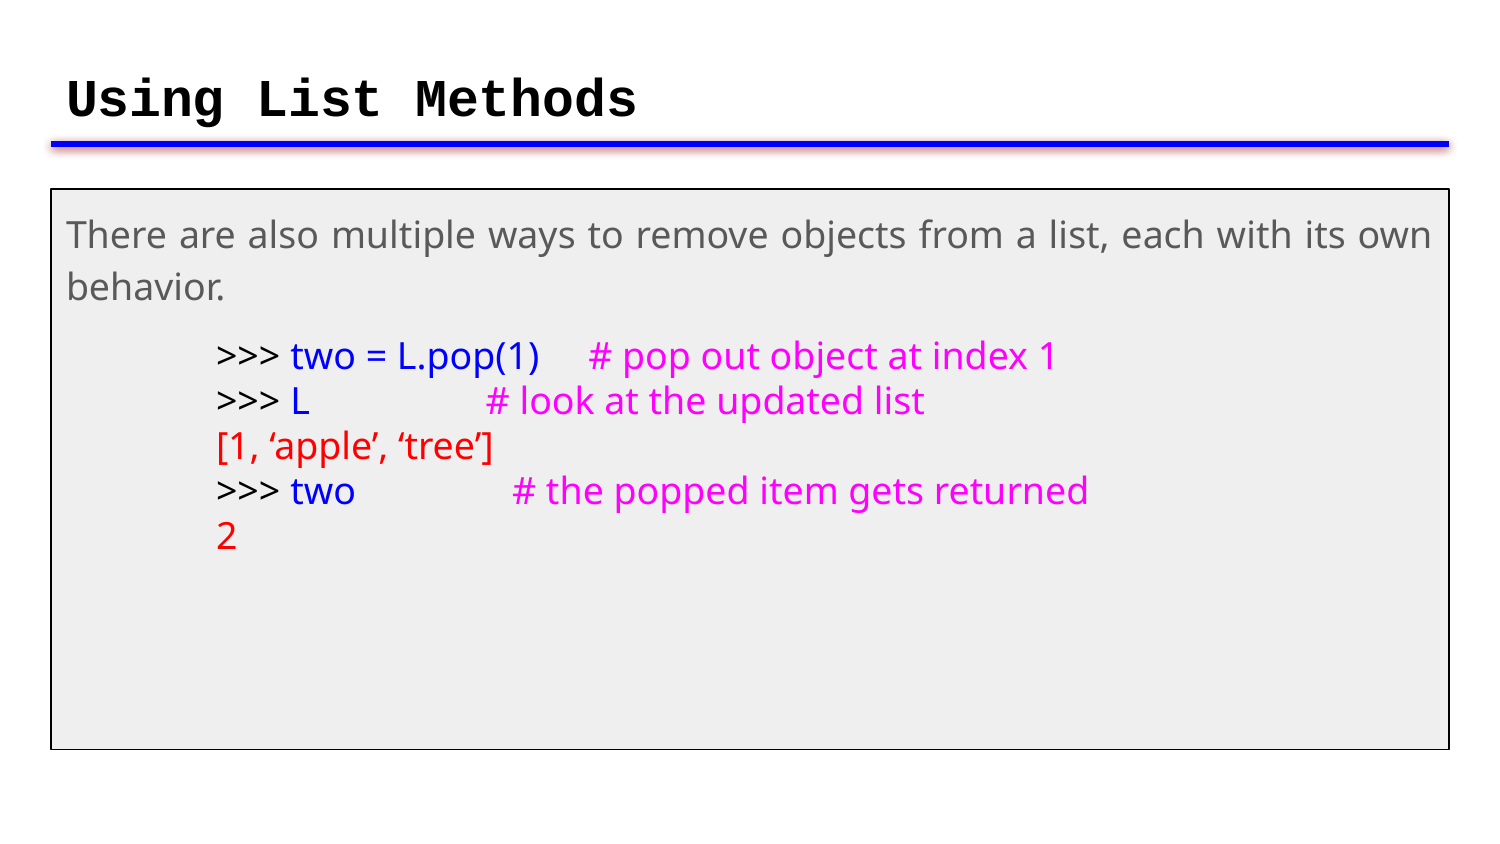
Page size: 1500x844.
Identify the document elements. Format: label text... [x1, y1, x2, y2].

title Using List Methods [51, 48, 1449, 142]
list There are also multiple ways to remove objects from a list, each with its own behavior. >>> two = L.pop(1) # pop out object at index 1 >>> L # look at the updated list [1, ‘apple’, ‘tree’] >>> two # the popped item gets returned 2 [50, 188, 1450, 750]
